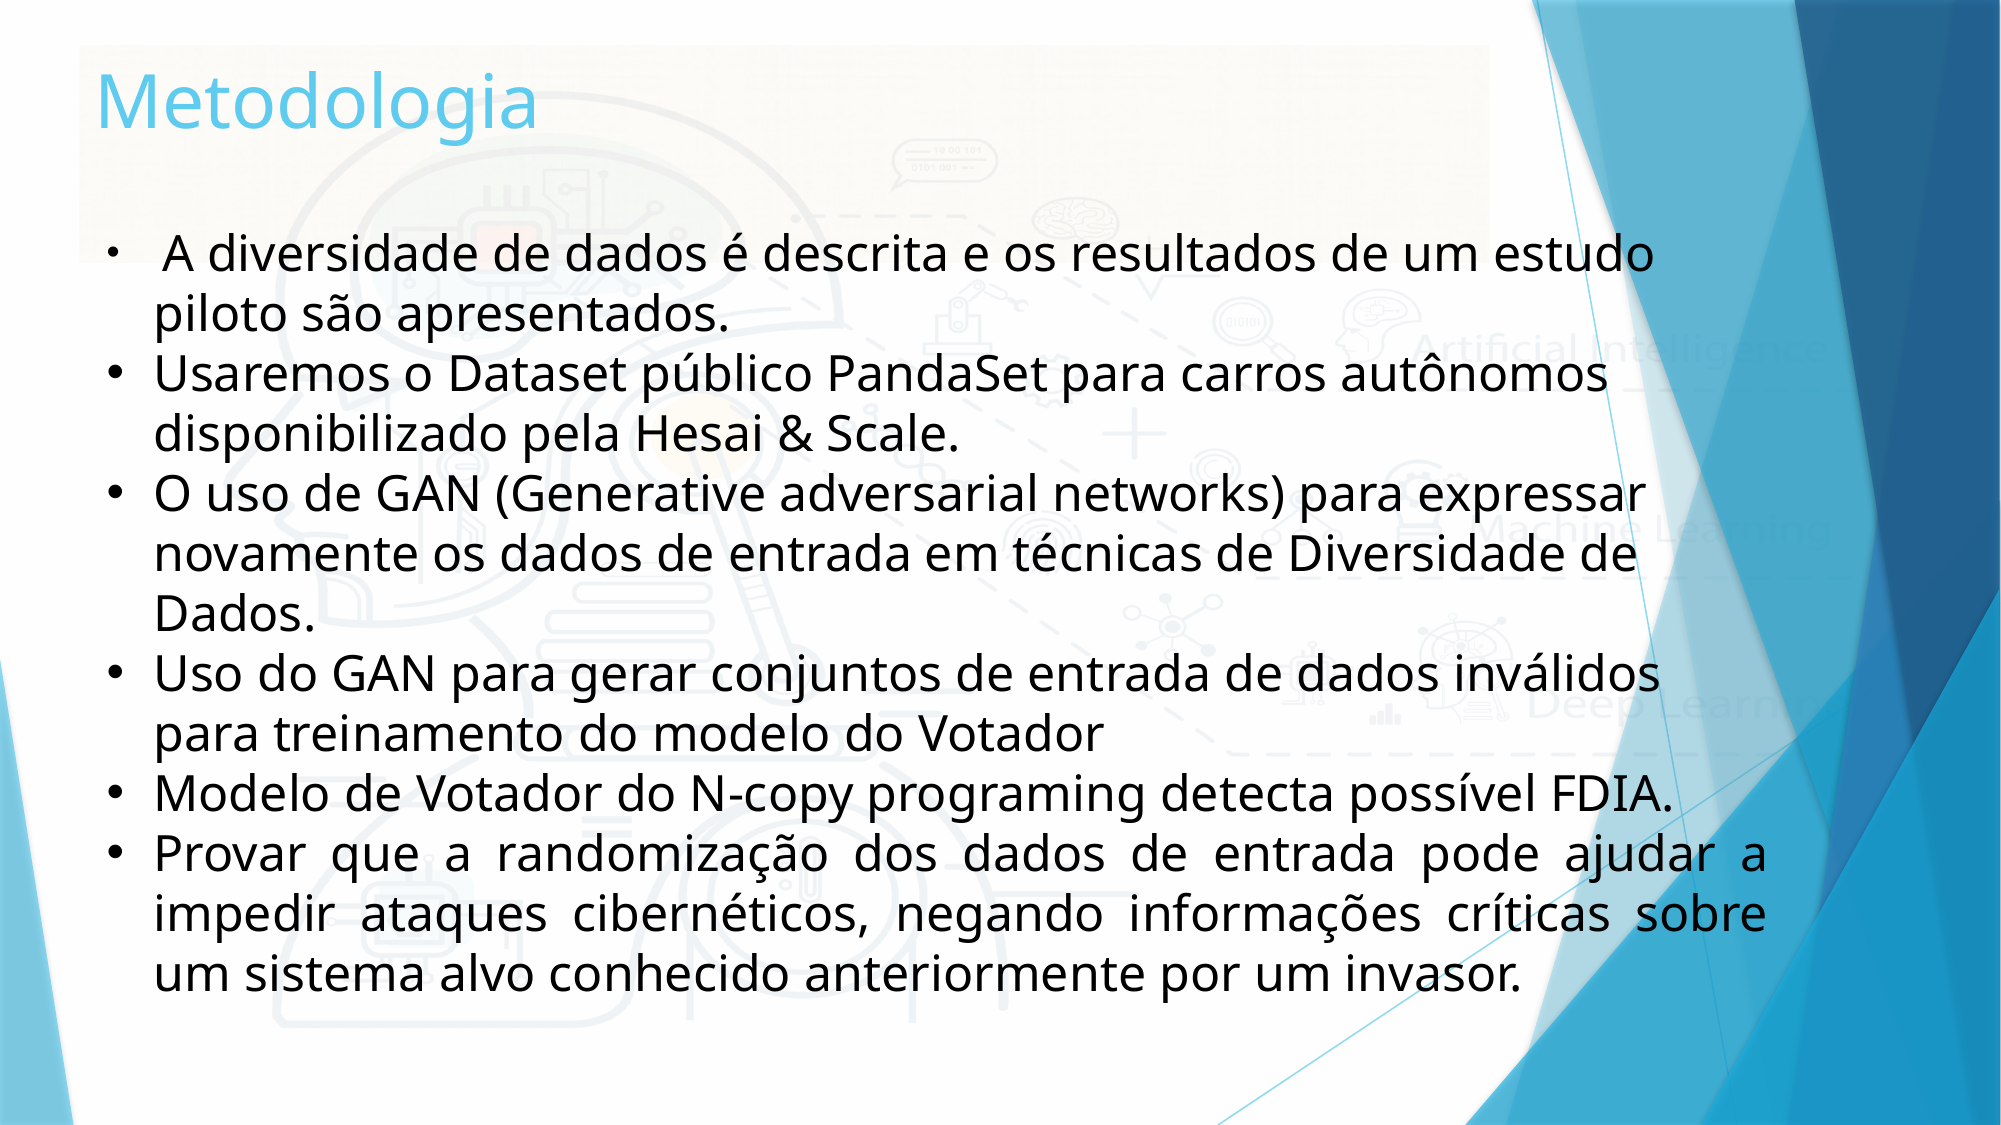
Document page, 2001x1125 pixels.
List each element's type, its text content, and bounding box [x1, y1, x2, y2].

title Metodologia [79, 45, 1490, 263]
text_box A diversidade de dados é descrita e os resultados de um estudo piloto são apresentados. Usaremos o Dataset público PandaSet para carros autônomos disponibilizado pela Hesai & Scale. O uso de GAN (Generative adversarial networks) para expressar novamente os dados de entrada em técnicas de Diversidade de Dados. Uso do GAN para gerar conjuntos de entrada de dados inválidos para treinamento do modelo do Votador Modelo de Votador do N-copy programing detecta possível FDIA. Provar que a randomização dos dados de entrada pode ajudar a impedir ataques cibernéticos, negando informações críticas sobre um sistema alvo conhecido anteriormente por um invasor. [91, 214, 1784, 1125]
